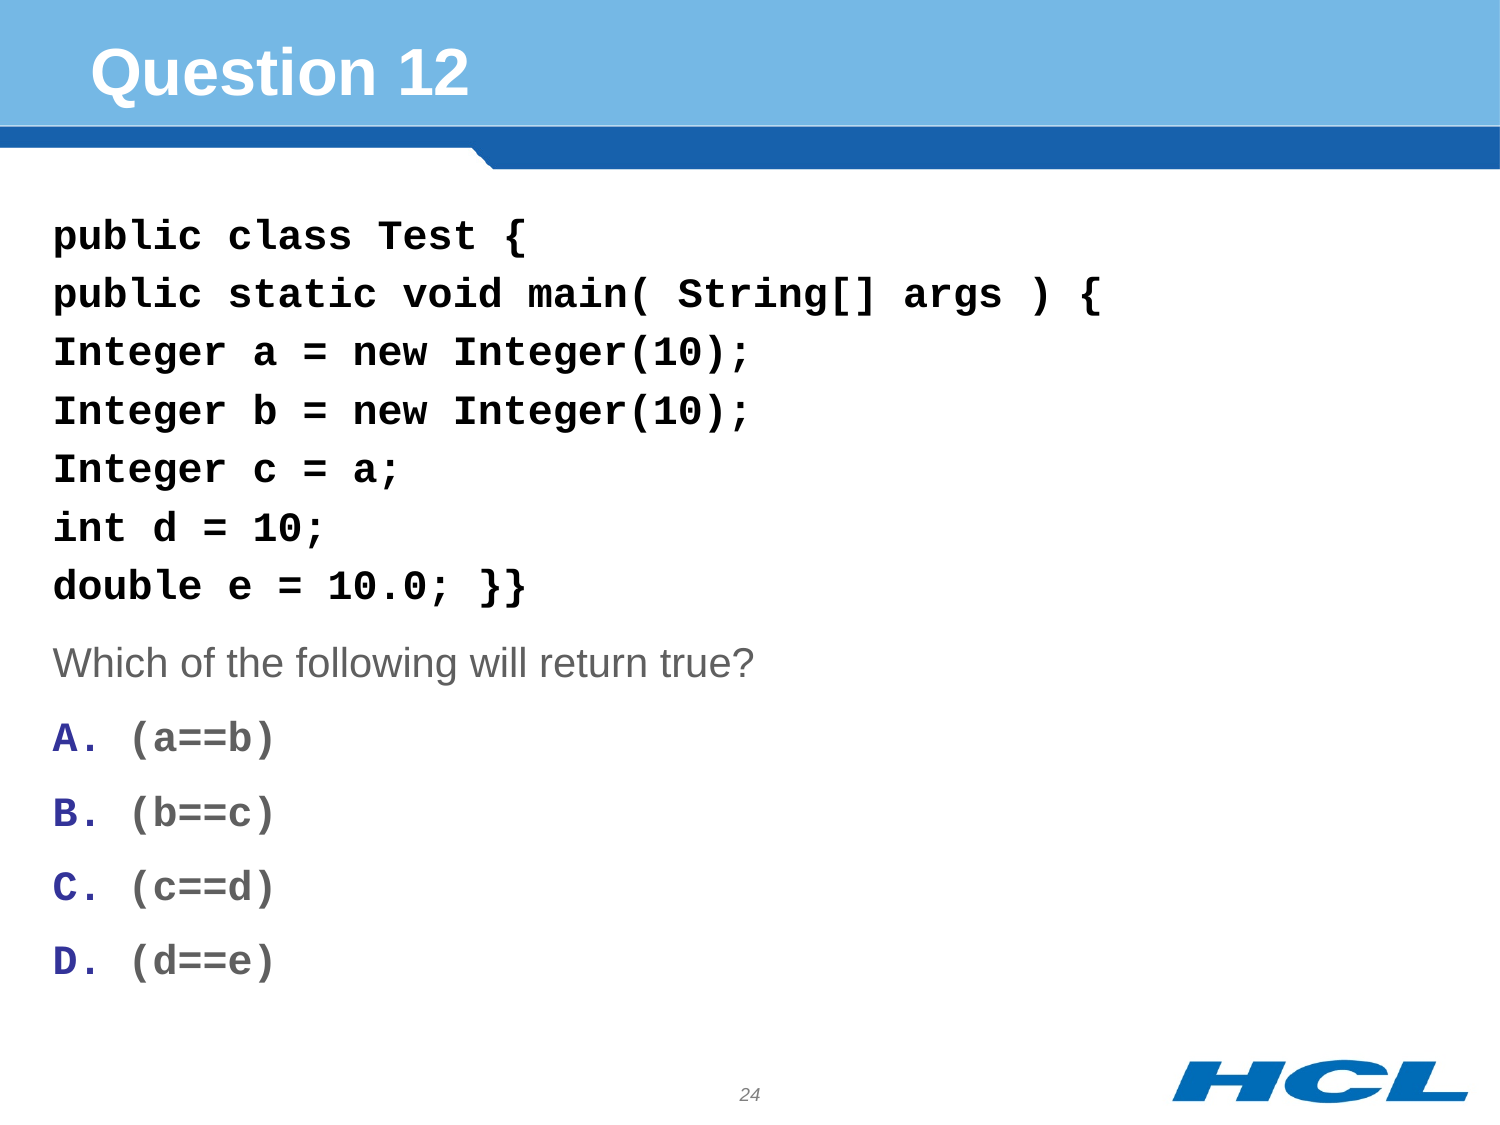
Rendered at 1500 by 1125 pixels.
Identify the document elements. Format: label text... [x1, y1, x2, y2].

list public class Test { public static void main( String[] args ) { Integer a = new Integer(10); Integer b = new Integer(10); Integer c = a; int d = 10; double e = 10.0; }} Which of the following will return true? (a==b) (b==c) (c==d) (d==e) [37, 199, 1500, 913]
slide_number 24 [574, 1074, 926, 1115]
title Question 12 [74, 0, 1426, 138]
picture [0, 0, 1500, 188]
picture [1140, 1050, 1500, 1109]
